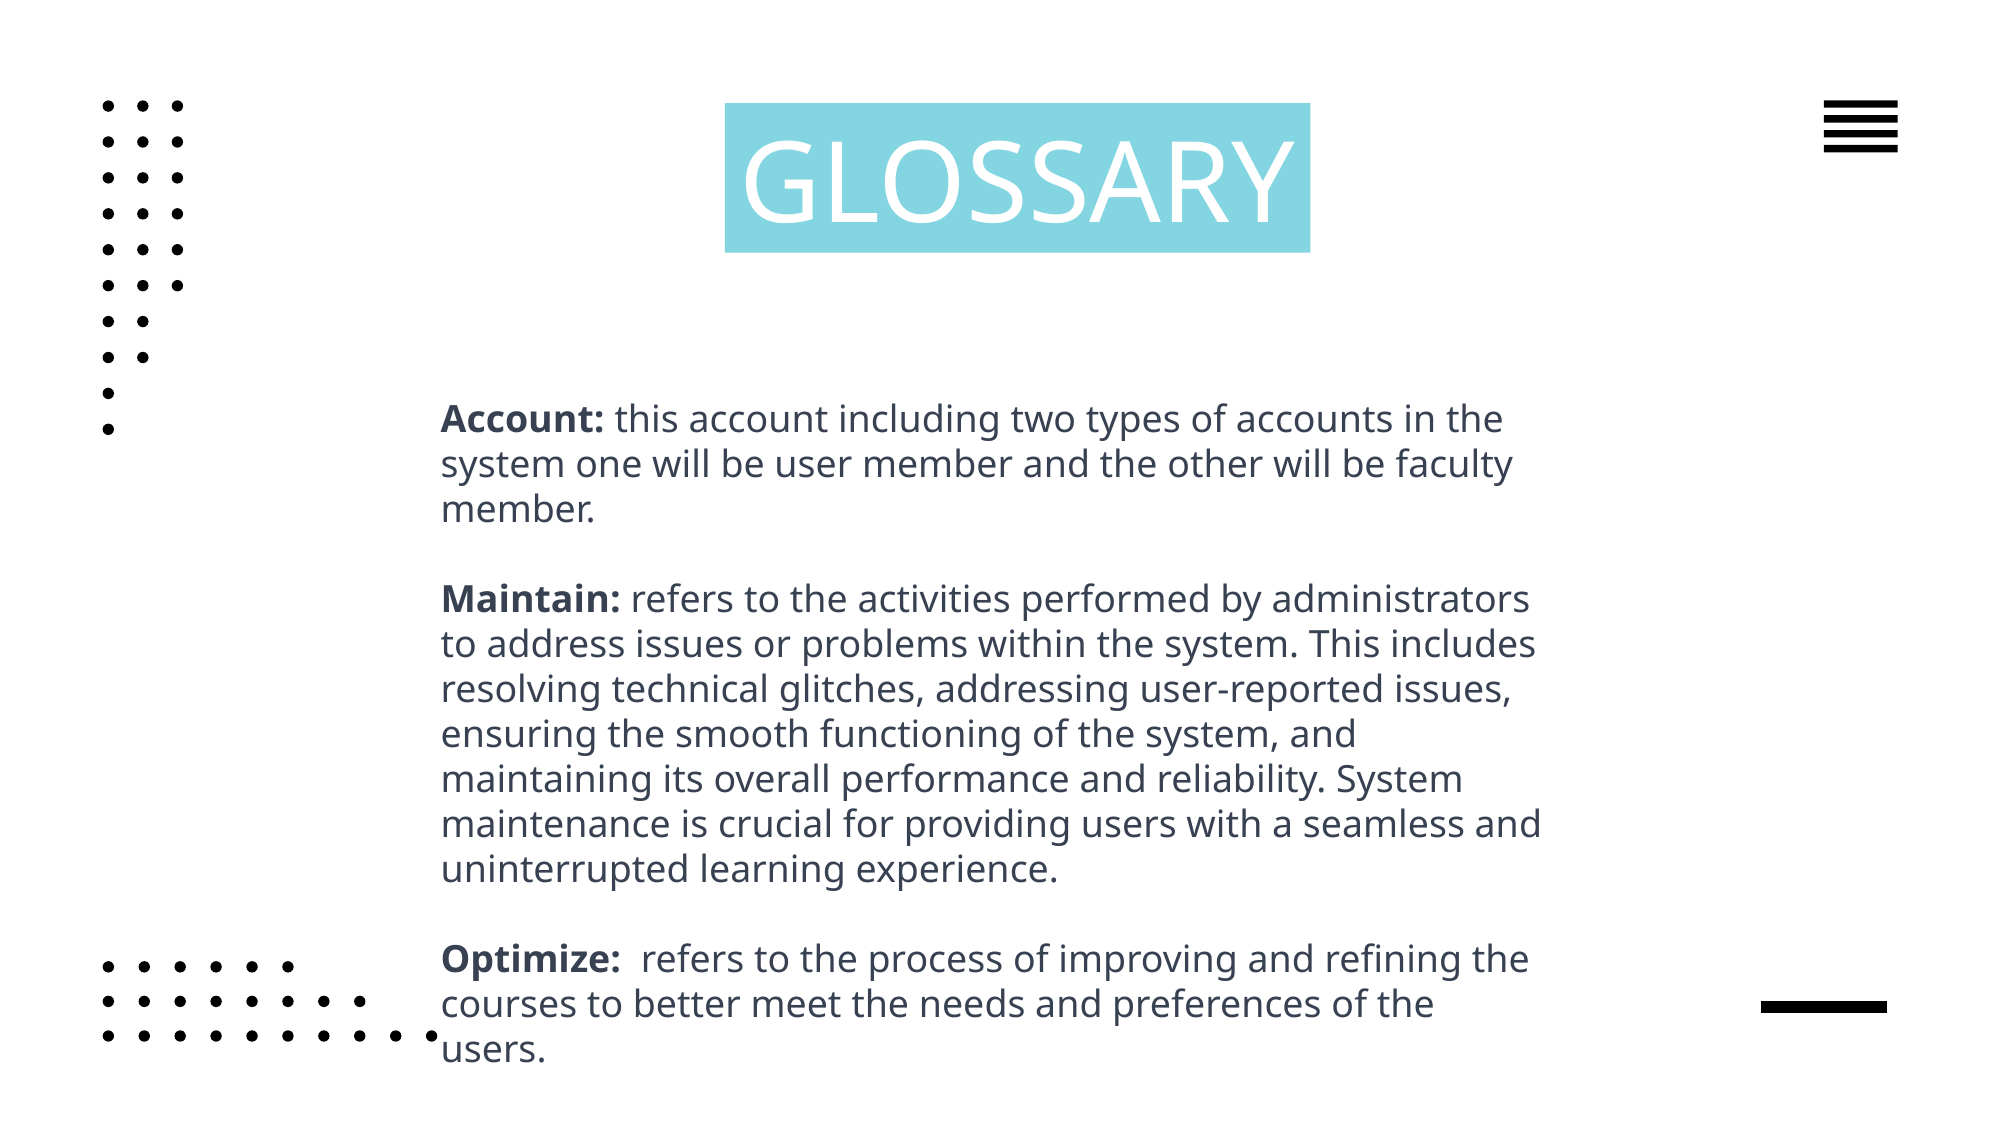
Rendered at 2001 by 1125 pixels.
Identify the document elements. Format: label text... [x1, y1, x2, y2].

text_box GLOSSARY [724, 103, 1311, 253]
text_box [0, 227, 311, 308]
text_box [102, 961, 438, 1042]
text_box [1823, 100, 1898, 153]
text_box Account: this account including two types of accounts in the system one will be user member and the other will be faculty member. Maintain: refers to the activities performed by administrators to address issues or problems within the system. This includes resolving technical glitches, addressing user-reported issues, ensuring the smooth functioning of the system, and maintaining its overall performance and reliability. System maintenance is crucial for providing users with a seamless and uninterrupted learning experience. Optimize: refers to the process of improving and refining the courses to better meet the needs and preferences of the users. [425, 387, 1558, 1078]
